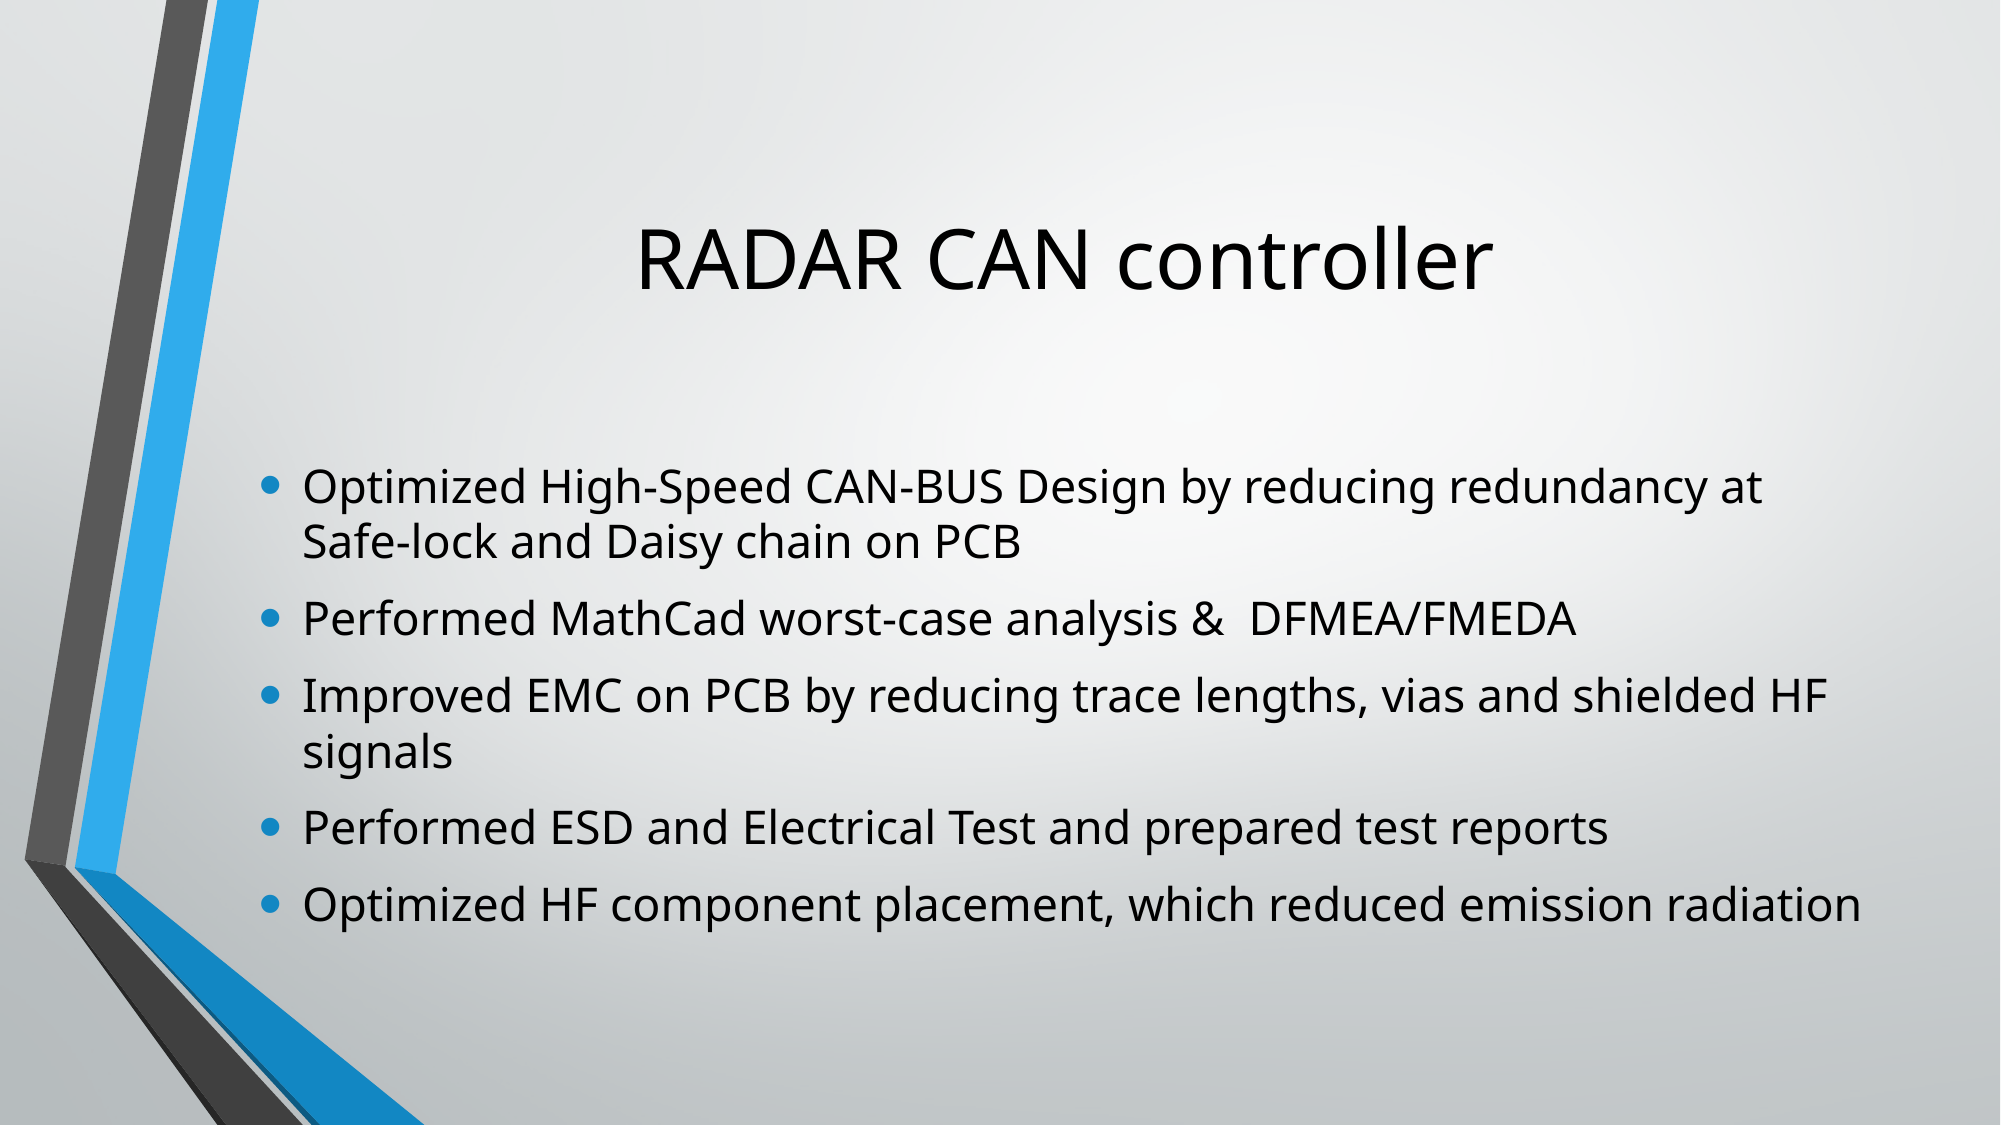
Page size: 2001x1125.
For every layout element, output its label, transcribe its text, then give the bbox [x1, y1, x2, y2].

list Optimized High-Speed CAN-BUS Design by reducing redundancy at Safe-lock and Daisy chain on PCB Performed MathCad worst-case analysis & DFMEA/FMEDA Improved EMC on PCB by reducing trace lengths, vias and shielded HF signals Performed ESD and Electrical Test and prepared test reports Optimized HF component placement, which reduced emission radiation [243, 437, 1887, 950]
title RADAR CAN controller [243, 112, 1887, 400]
